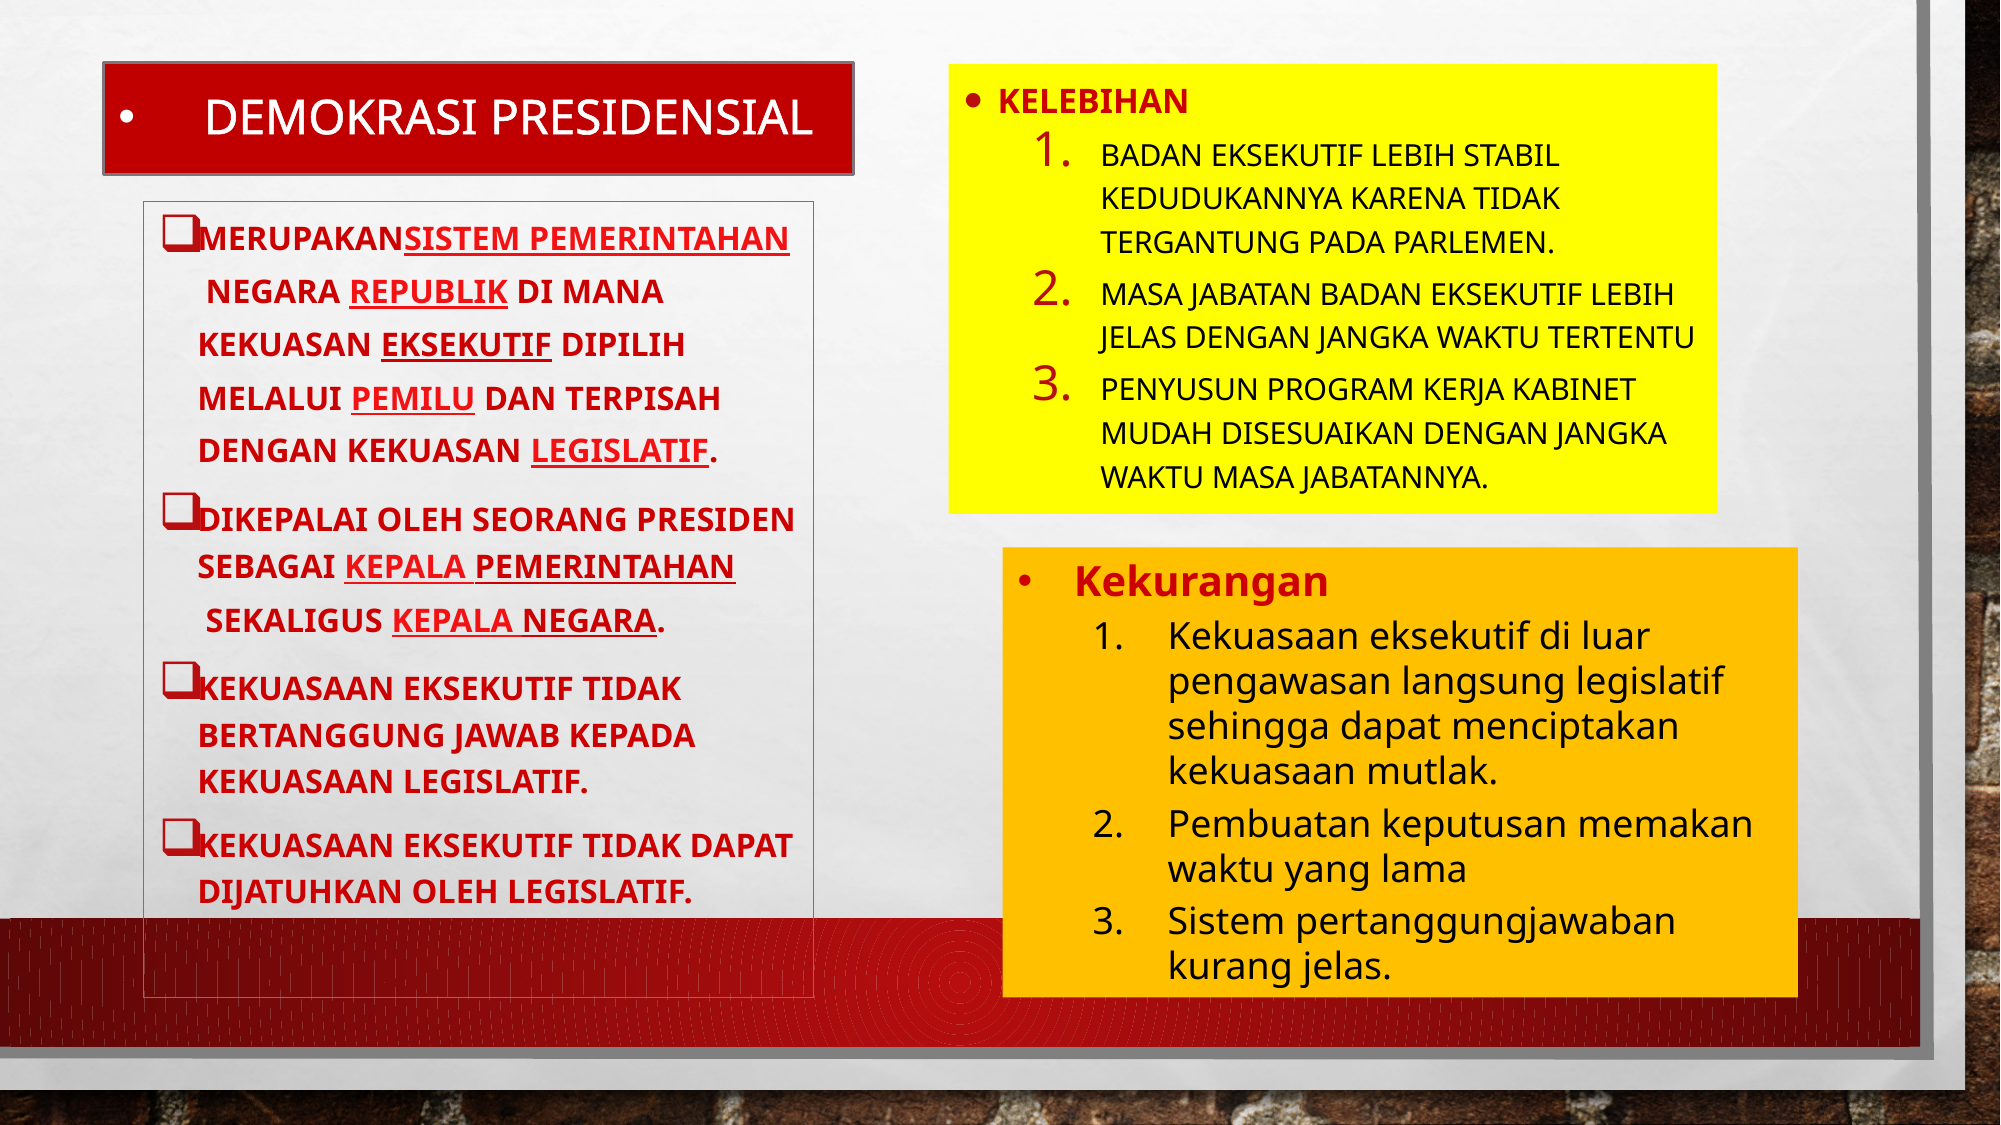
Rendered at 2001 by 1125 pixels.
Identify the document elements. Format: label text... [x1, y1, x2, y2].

picture [0, 0, 2000, 1125]
list merupakansistem pemerintahan negara republik di mana kekuasan eksekutif dipilih melalui pemilu dan terpisah dengan kekuasan legislatif. Dikepalai oleh seorang presiden sebagai kepala pemerintahan sekaligus kepala negara. Kekuasaan eksekutif tidak bertanggung jawab kepada kekuasaan legislatif. Kekuasaan eksekutif tidak dapat dijatuhkan oleh legislatif. [143, 201, 814, 998]
text_box Kekurangan Kekuasaan eksekutif di luar pengawasan langsung legislatif sehingga dapat menciptakan kekuasaan mutlak. Pembuatan keputusan memakan waktu yang lama Sistem pertanggungjawaban kurang jelas. [1002, 547, 1798, 998]
list Kelebihan Badan eksekutif lebih stabil kedudukannya karena tidak tergantung pada parlemen. Masa jabatan badan eksekutif lebih jelas dengan jangka waktu tertentu Penyusun program kerja kabinet mudah disesuaikan dengan jangka waktu masa jabatannya. [948, 63, 1718, 514]
title Demokrasi Presidensial [102, 61, 855, 176]
